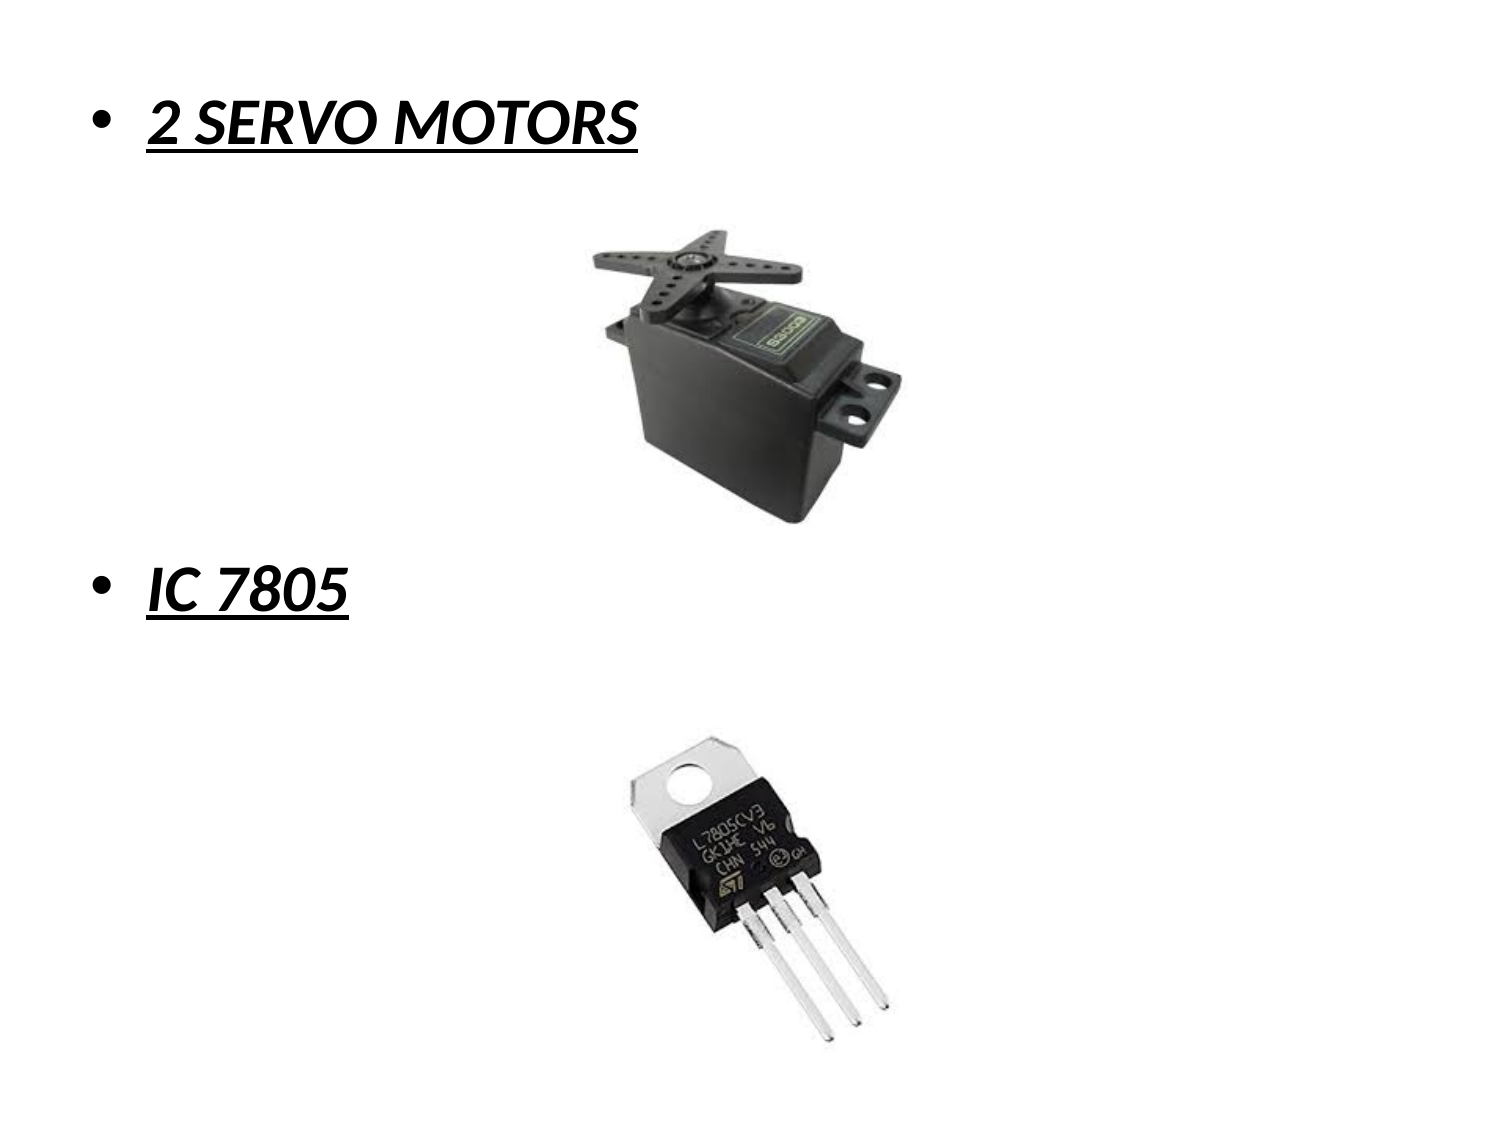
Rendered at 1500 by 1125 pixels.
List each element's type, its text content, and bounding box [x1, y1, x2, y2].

picture [585, 714, 937, 1066]
picture [585, 187, 910, 568]
list 2 SERVO MOTORS IC 7805 [75, 70, 1425, 1005]
